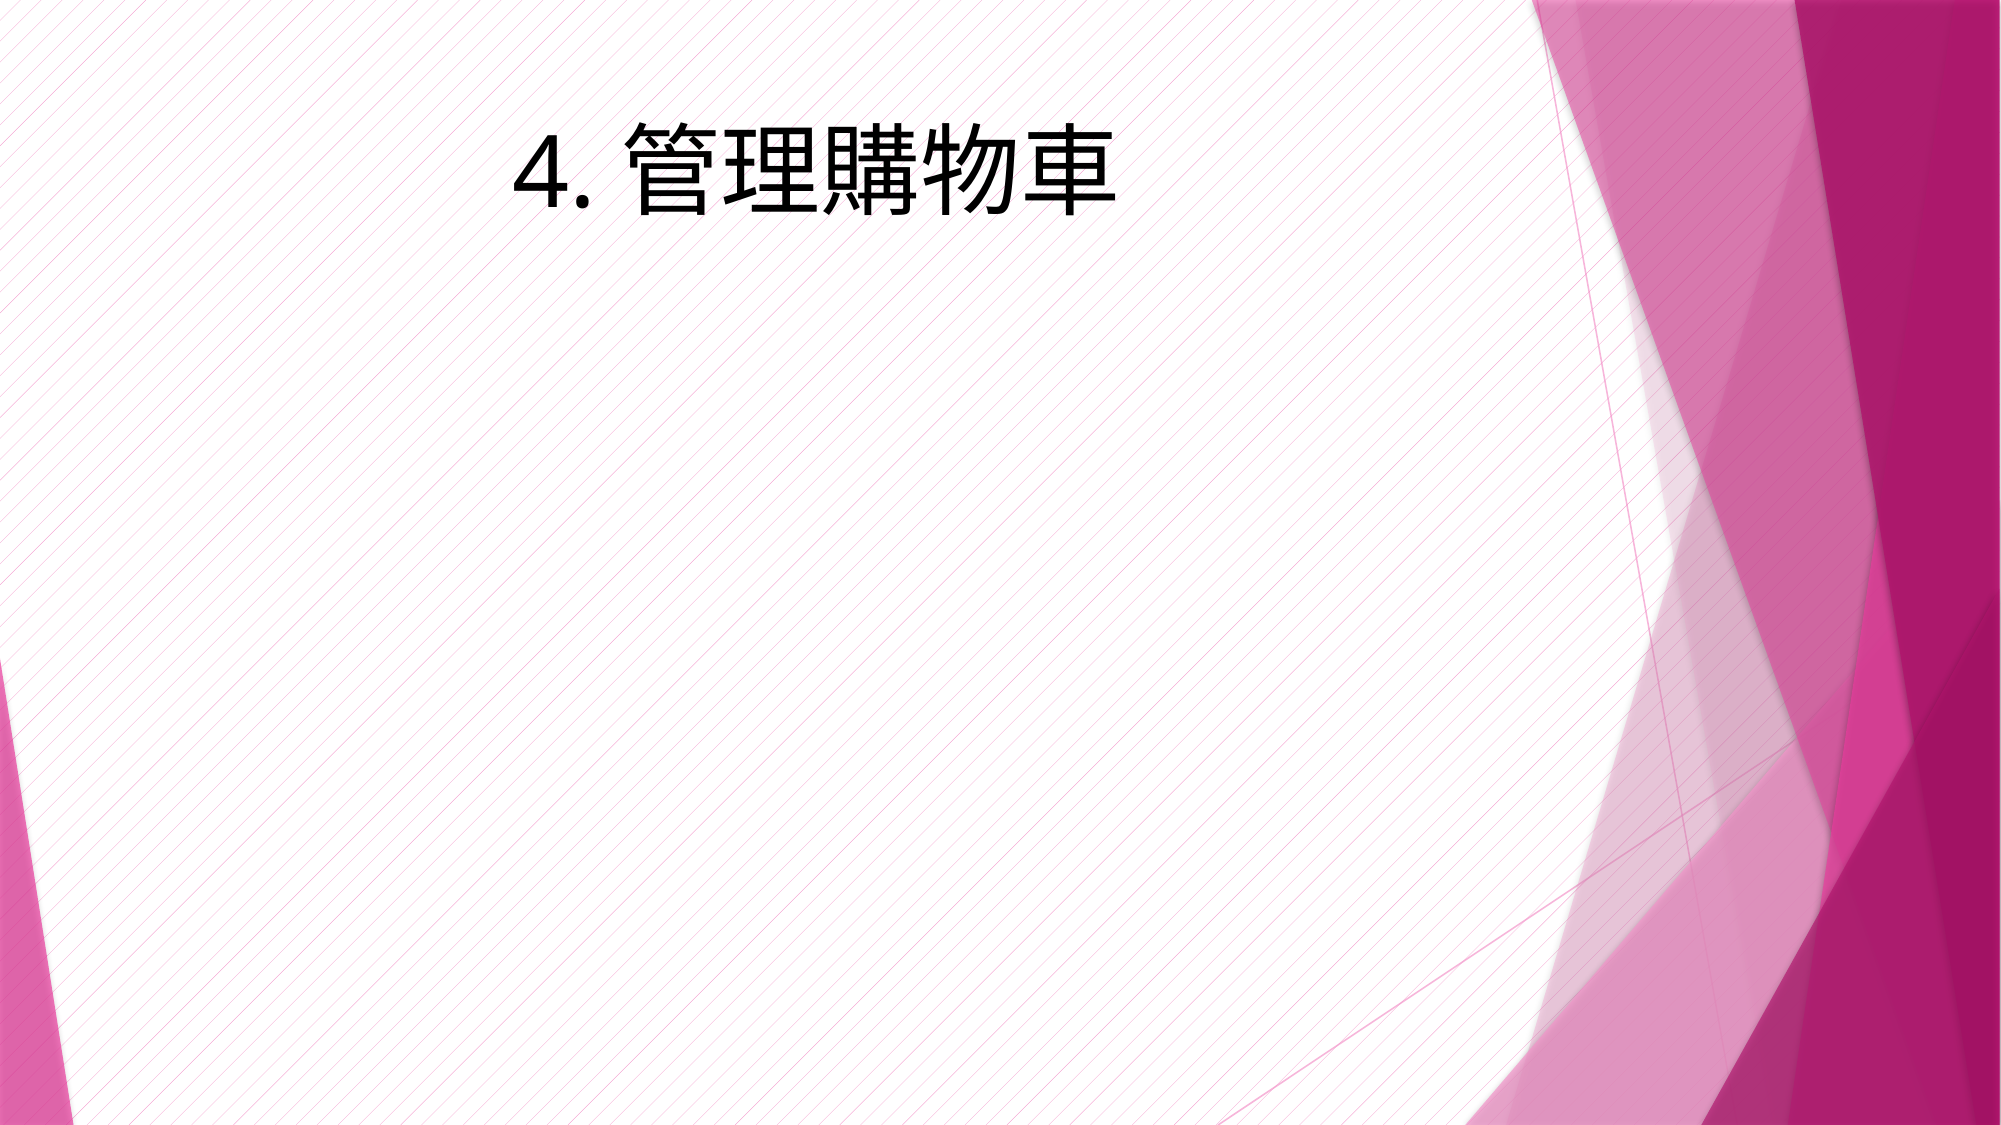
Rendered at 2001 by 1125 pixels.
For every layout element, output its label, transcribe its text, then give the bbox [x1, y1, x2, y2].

title 4.管理購物車 [111, 99, 1522, 246]
